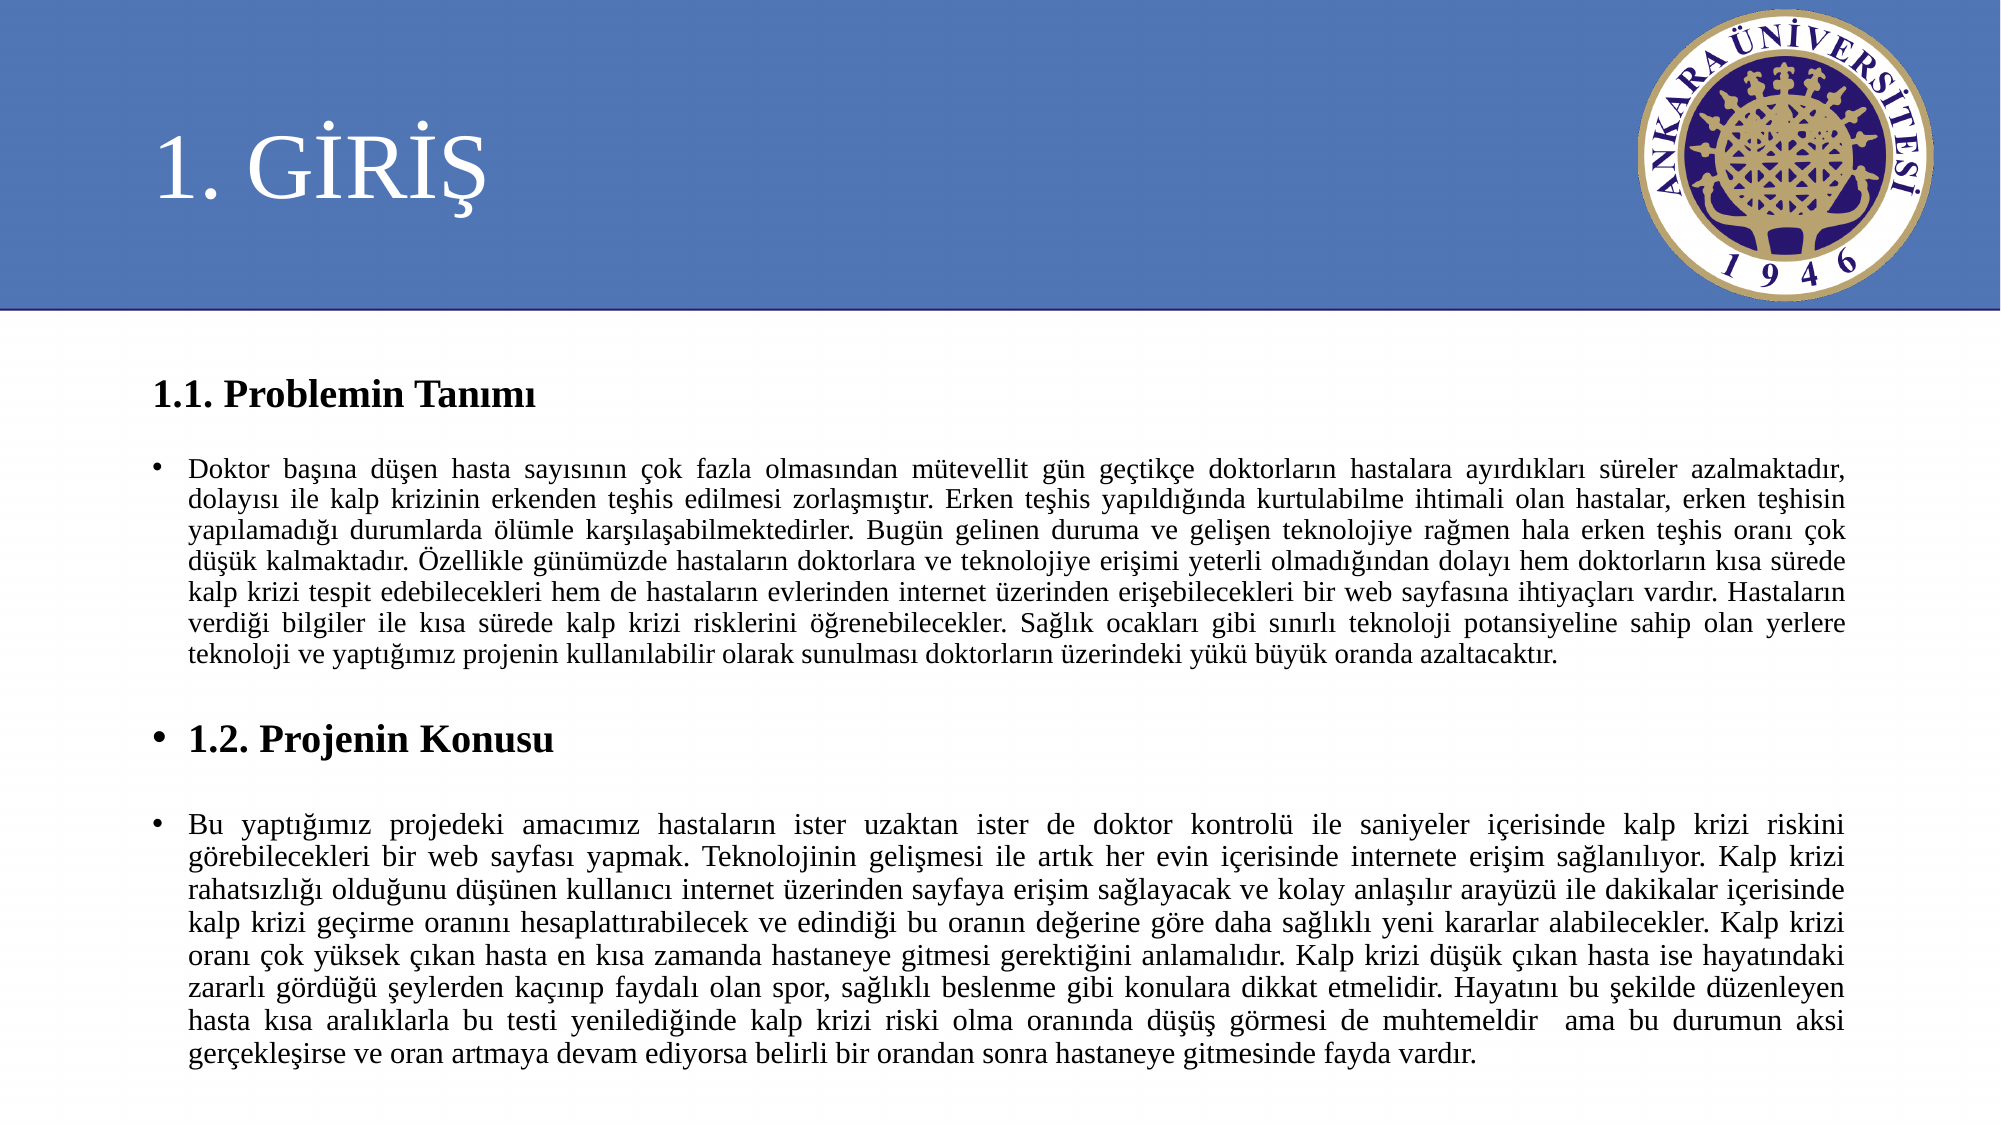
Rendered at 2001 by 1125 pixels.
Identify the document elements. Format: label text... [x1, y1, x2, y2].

picture [0, 0, 2001, 1125]
title 1. GİRİŞ [137, 59, 1598, 278]
list 1.1. Problemin Tanımı Doktor başına düşen hasta sayısının çok fazla olmasından mütevellit gün geçtikçe doktorların hastalara ayırdıkları süreler azalmaktadır, dolayısı ile kalp krizinin erkenden teşhis edilmesi zorlaşmıştır. Erken teşhis yapıldığında kurtulabilme ihtimali olan hastalar, erken teşhisin yapılamadığı durumlarda ölümle karşılaşabilmektedirler. Bugün gelinen duruma ve gelişen teknolojiye rağmen hala erken teşhis oranı çok düşük kalmaktadır. Özellikle günümüzde hastaların doktorlara ve teknolojiye erişimi yeterli olmadığından dolayı hem doktorların kısa sürede kalp krizi tespit edebilecekleri hem de hastaların evlerinden internet üzerinden erişebilecekleri bir web sayfasına ihtiyaçları vardır. Hastaların verdiği bilgiler ile kısa sürede kalp krizi risklerini öğrenebilecekler. Sağlık ocakları gibi sınırlı teknoloji potansiyeline sahip olan yerlere teknoloji ve yaptığımız projenin kullanılabilir olarak sunulması doktorların üzerindeki yükü büyük oranda azaltacaktır. 1.2. Projenin Konusu Bu yaptığımız projedeki amacımız hastaların ister uzaktan ister de doktor kontrolü ile saniyeler içerisinde kalp krizi riskini görebilecekleri bir web sayfası yapmak. Teknolojinin gelişmesi ile artık her evin içerisinde internete erişim sağlanılıyor. Kalp krizi rahatsızlığı olduğunu düşünen kullanıcı internet üzerinden sayfaya erişim sağlayacak ve kolay anlaşılır arayüzü ile dakikalar içerisinde kalp krizi geçirme oranını hesaplattırabilecek ve edindiği bu oranın değerine göre daha sağlıklı yeni kararlar alabilecekler. Kalp krizi oranı çok yüksek çıkan hasta en kısa zamanda hastaneye gitmesi gerektiğini anlamalıdır. Kalp krizi düşük çıkan hasta ise hayatındaki zararlı gördüğü şeylerden kaçınıp faydalı olan spor, sağlıklı beslenme gibi konulara dikkat etmelidir. Hayatını bu şekilde düzenleyen hasta kısa aralıklarla bu testi yenilediğinde kalp krizi riski olma oranında düşüş görmesi de muhtemeldir ama bu durumun aksi gerçekleşirse ve oran artmaya devam ediyorsa belirli bir orandan sonra hastaneye gitmesinde fayda vardır. [137, 365, 1863, 1079]
